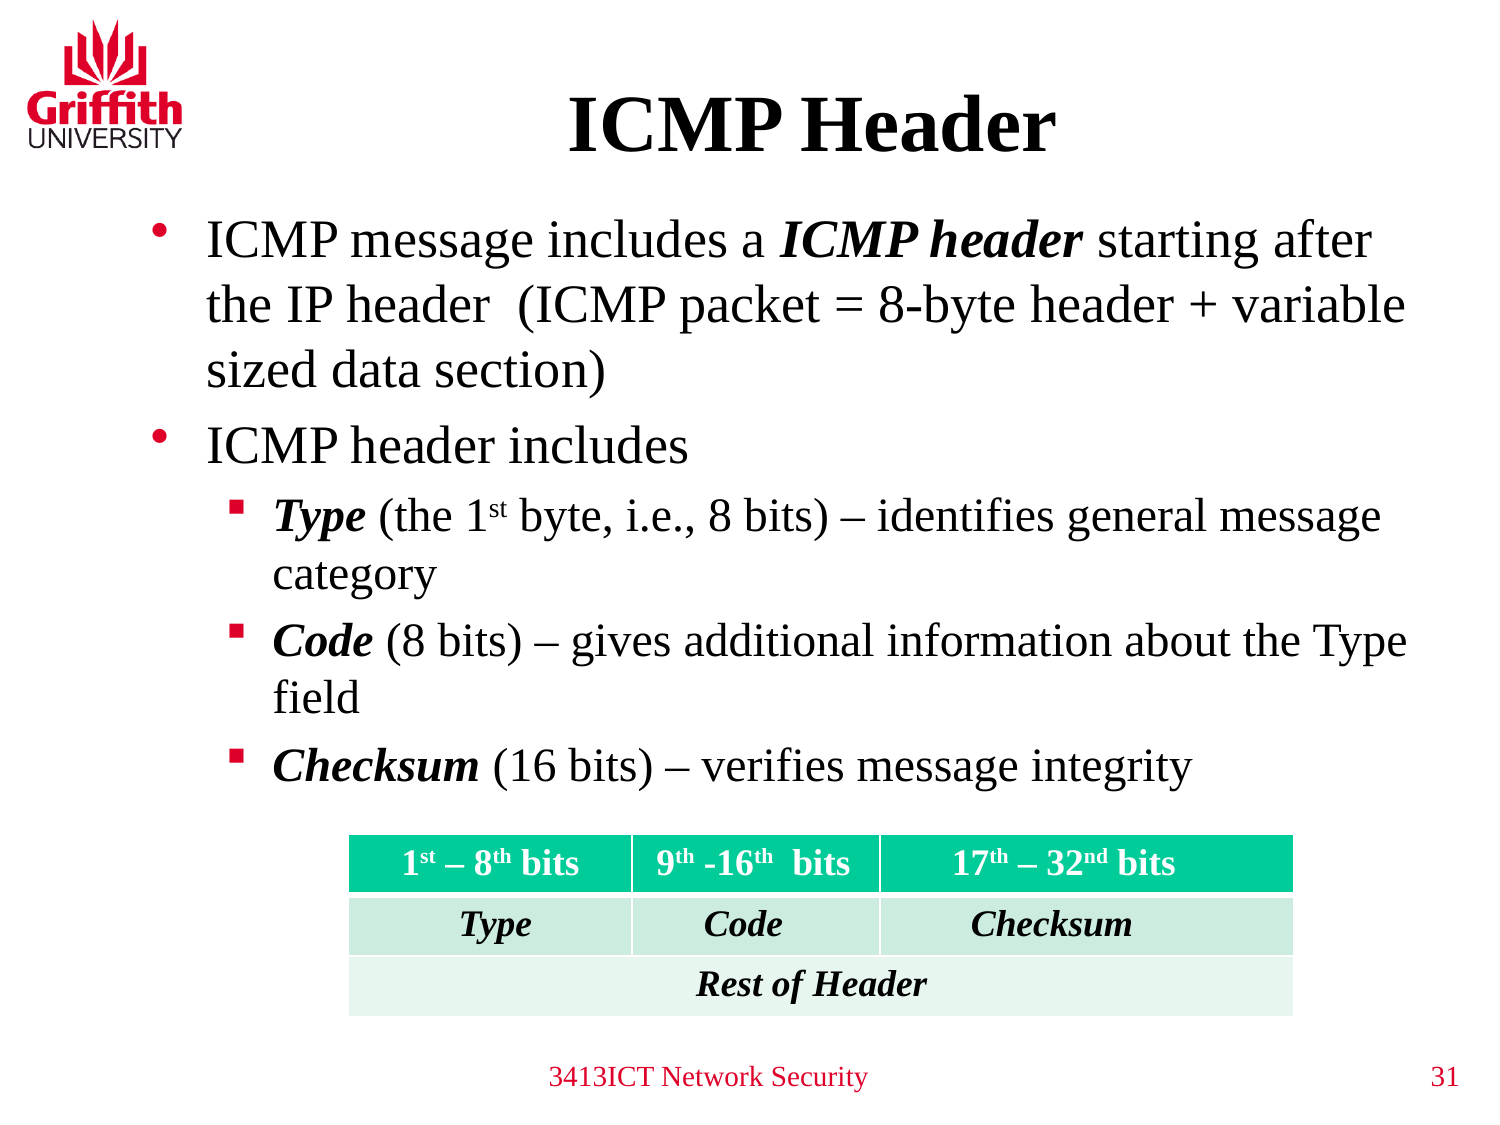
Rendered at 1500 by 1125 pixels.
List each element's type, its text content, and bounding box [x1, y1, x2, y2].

table_header 1st – 8th bits [349, 835, 631, 892]
table_cell Checksum [881, 898, 1293, 955]
picture [23, 15, 186, 151]
list ICMP message includes a ICMP header starting after the IP header (ICMP packet = 8-byte header + variable sized data section) ICMP header includes Type (the 1st byte, i.e., 8 bits) – identifies general message category Code (8 bits) – gives additional information about the Type field Checksum (16 bits) – verifies message integrity [135, 196, 1426, 1024]
table_cell Code [633, 898, 879, 955]
table_header 9th -16th bits [633, 835, 879, 892]
table_header 17th – 32nd bits [881, 835, 1293, 892]
footer 3413ICT Network Security [419, 1049, 999, 1101]
table_cell Type [349, 898, 631, 955]
title ICMP Header [187, 24, 1438, 213]
text_box 31 [1092, 1050, 1475, 1100]
table_cell Rest of Header [349, 957, 1293, 1016]
